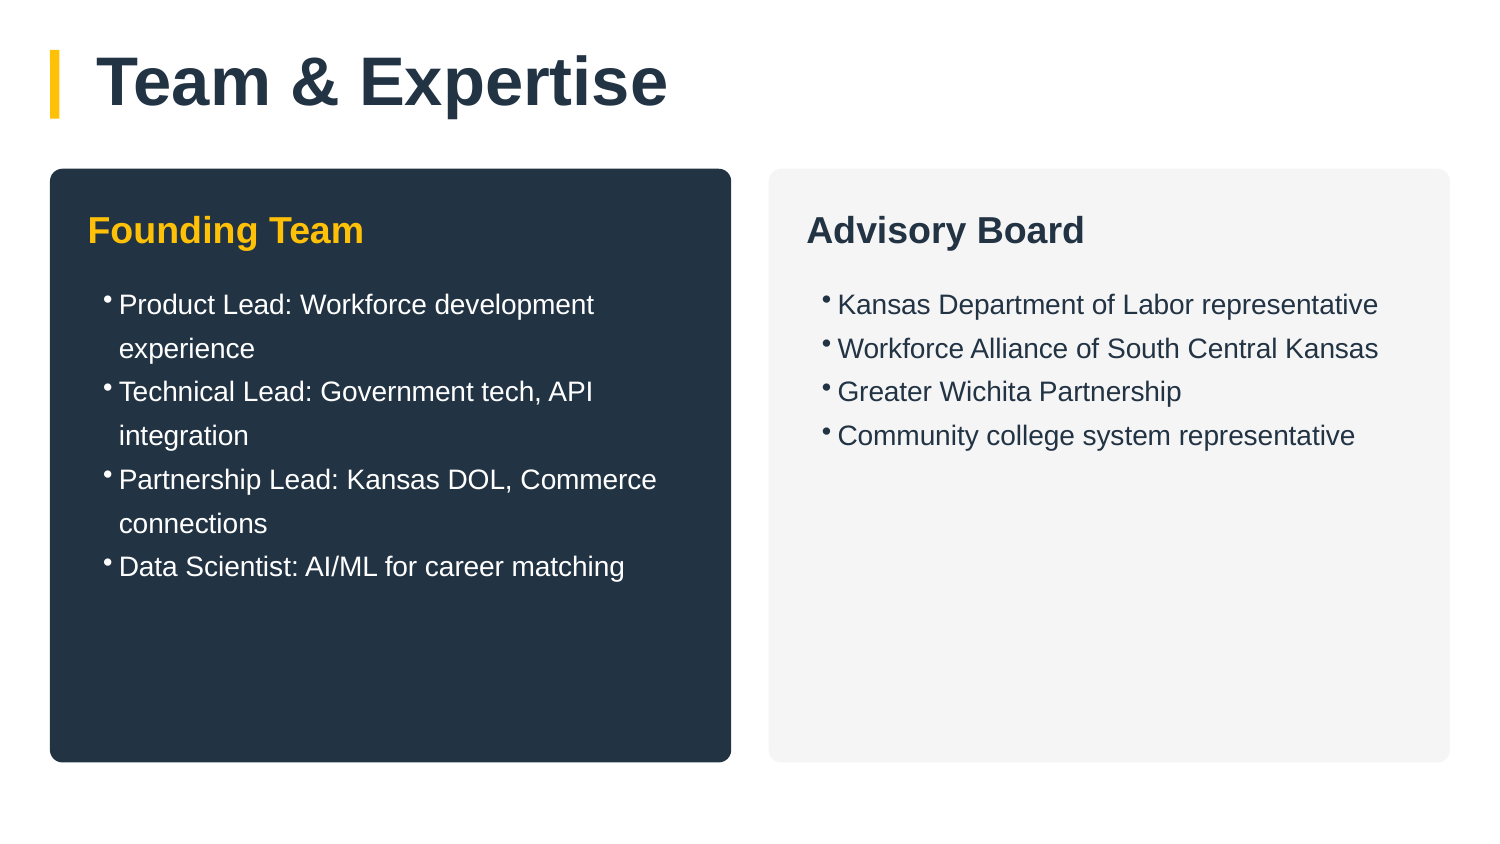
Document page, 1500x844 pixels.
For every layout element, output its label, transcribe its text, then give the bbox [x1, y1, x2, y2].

text_box [49, 168, 732, 763]
text_box Product Lead: Workforce development experience Technical Lead: Government tech, API integration Partnership Lead: Kansas DOL, Commerce connections Data Scientist: AI/ML for career matching [87, 276, 694, 602]
text_box Kansas Department of Labor representative Workforce Alliance of South Central Kansas Greater Wichita Partnership Community college system representative [806, 276, 1413, 470]
text_box Team & Expertise [96, 49, 789, 119]
text_box Founding Team [87, 206, 706, 252]
text_box [768, 168, 1450, 763]
text_box Advisory Board [806, 206, 1425, 252]
